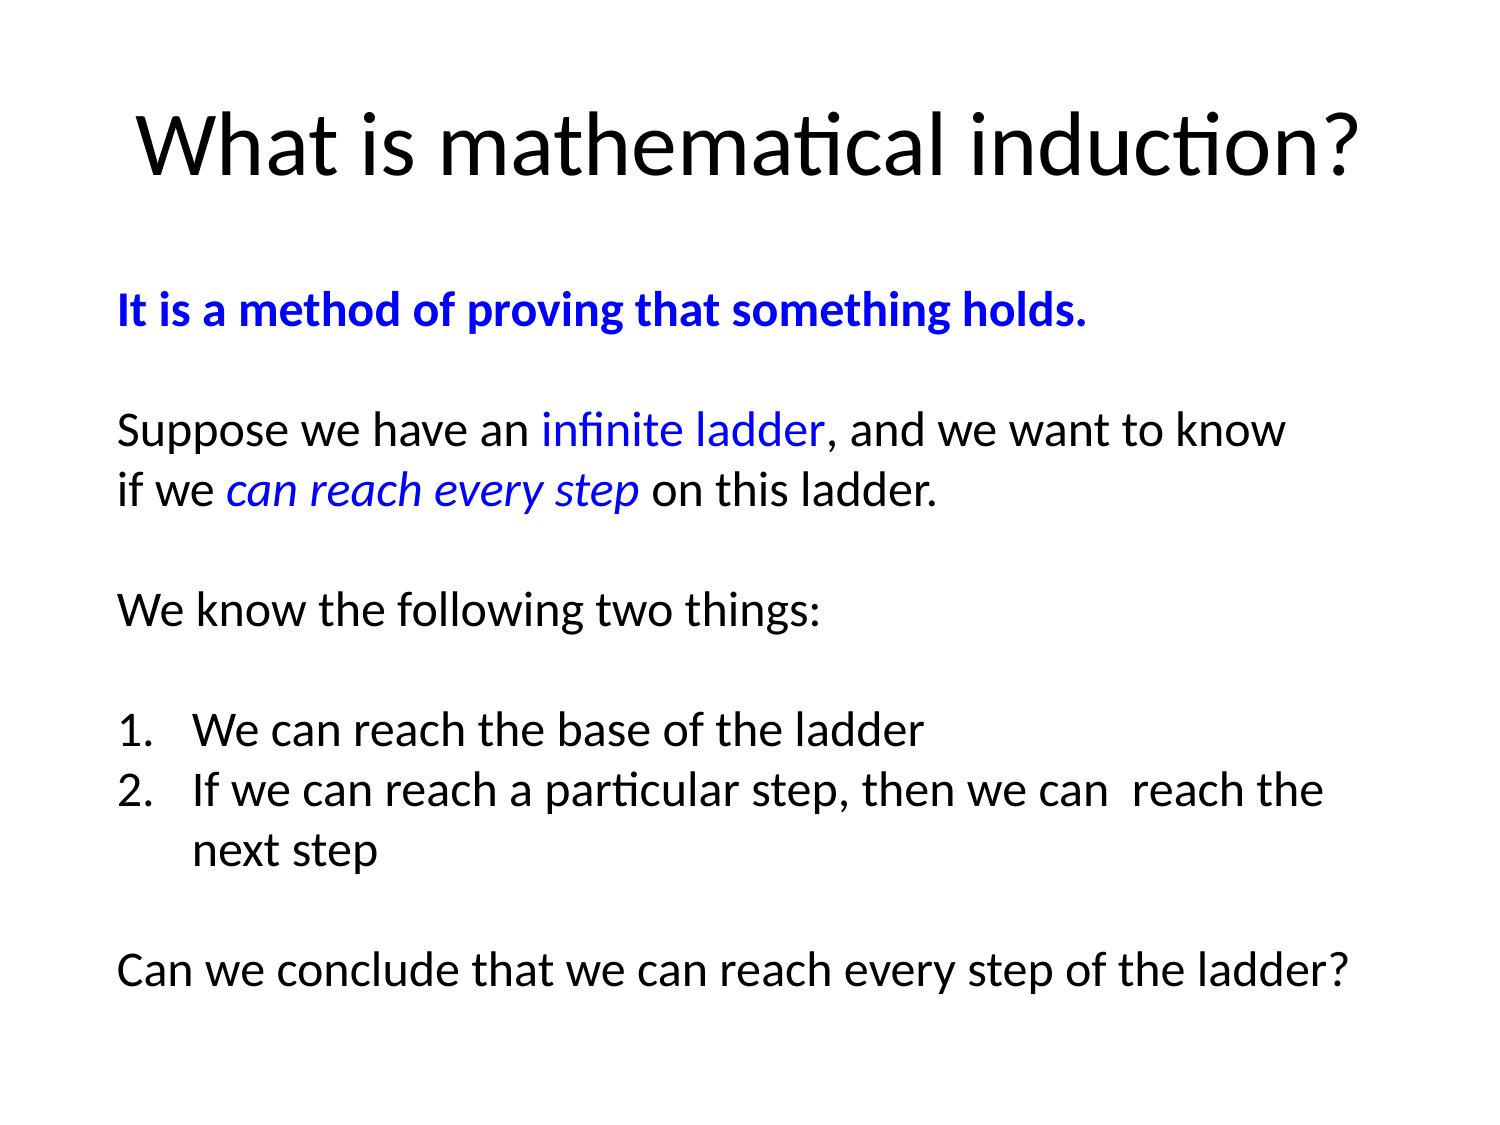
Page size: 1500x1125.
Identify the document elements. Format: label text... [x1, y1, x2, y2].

title What is mathematical induction? [75, 45, 1425, 233]
text_box It is a method of proving that something holds. Suppose we have an infinite ladder, and we want to know if we can reach every step on this ladder. We know the following two things: We can reach the base of the ladder If we can reach a particular step, then we can reach the next step Can we conclude that we can reach every step of the ladder? [102, 269, 1500, 1005]
